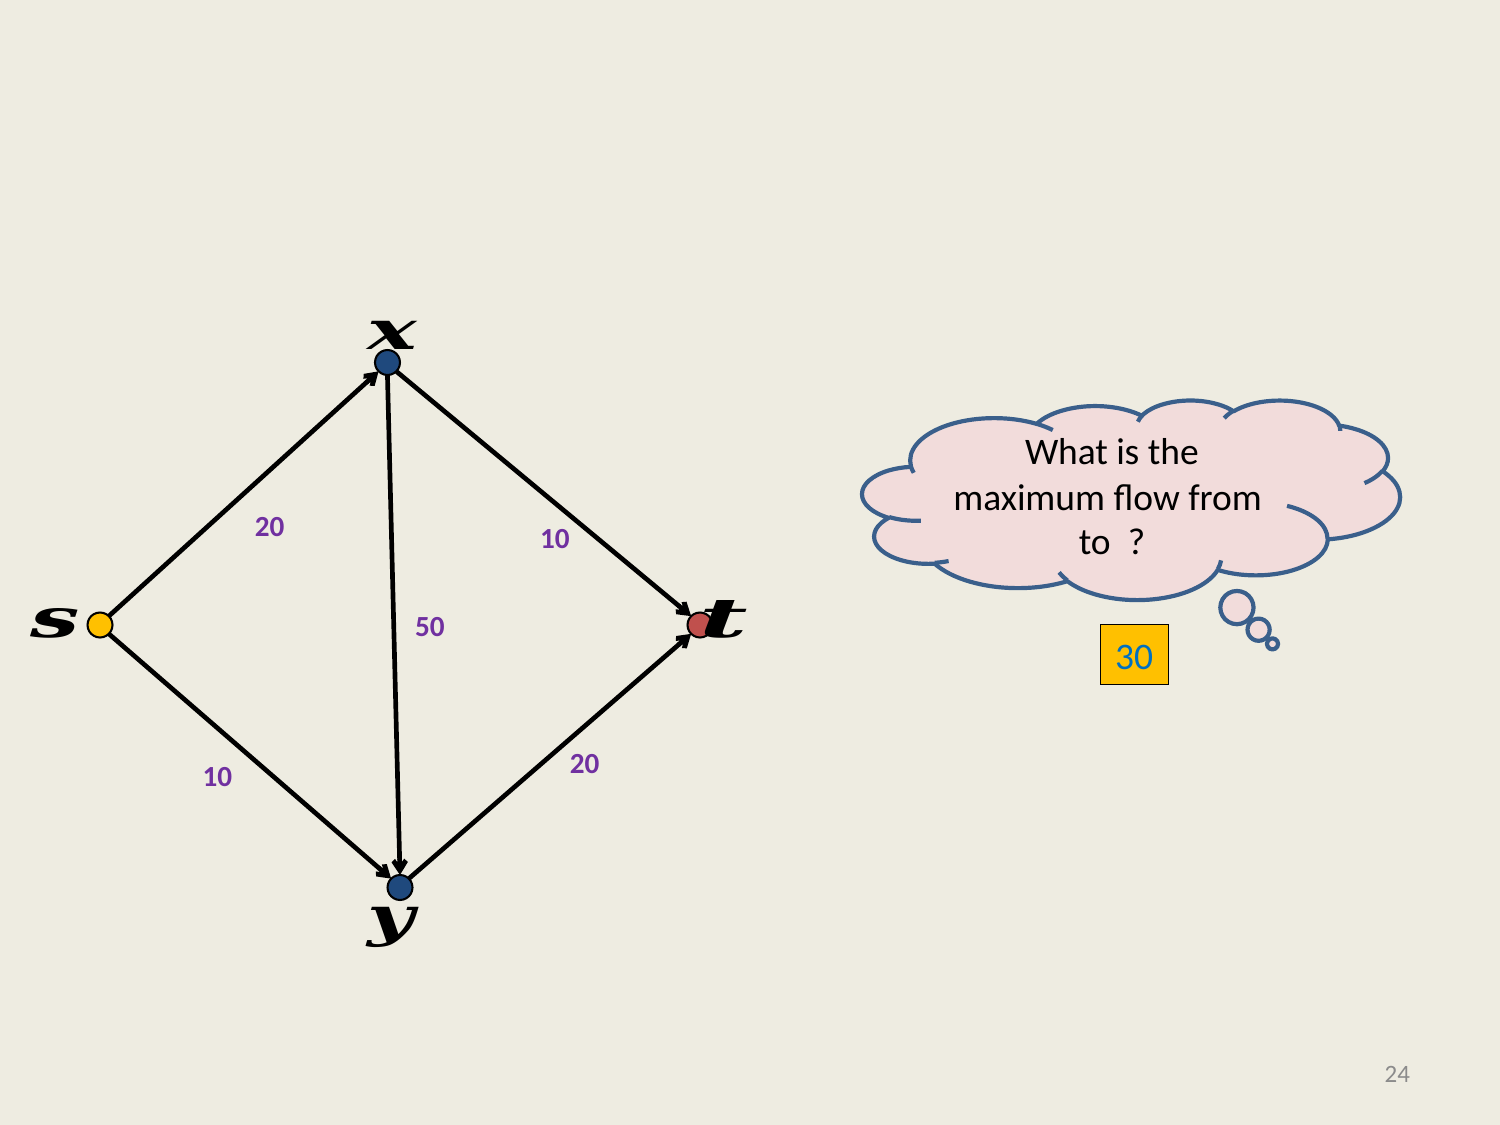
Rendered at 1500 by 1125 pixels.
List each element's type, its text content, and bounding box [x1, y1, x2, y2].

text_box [387, 374, 401, 497]
slide_number 24 [1074, 1042, 1425, 1103]
text_box 30 [1100, 624, 1169, 685]
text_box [108, 301, 692, 949]
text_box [187, 499, 616, 801]
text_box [24, 589, 103, 651]
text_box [387, 808, 401, 876]
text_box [687, 589, 755, 651]
